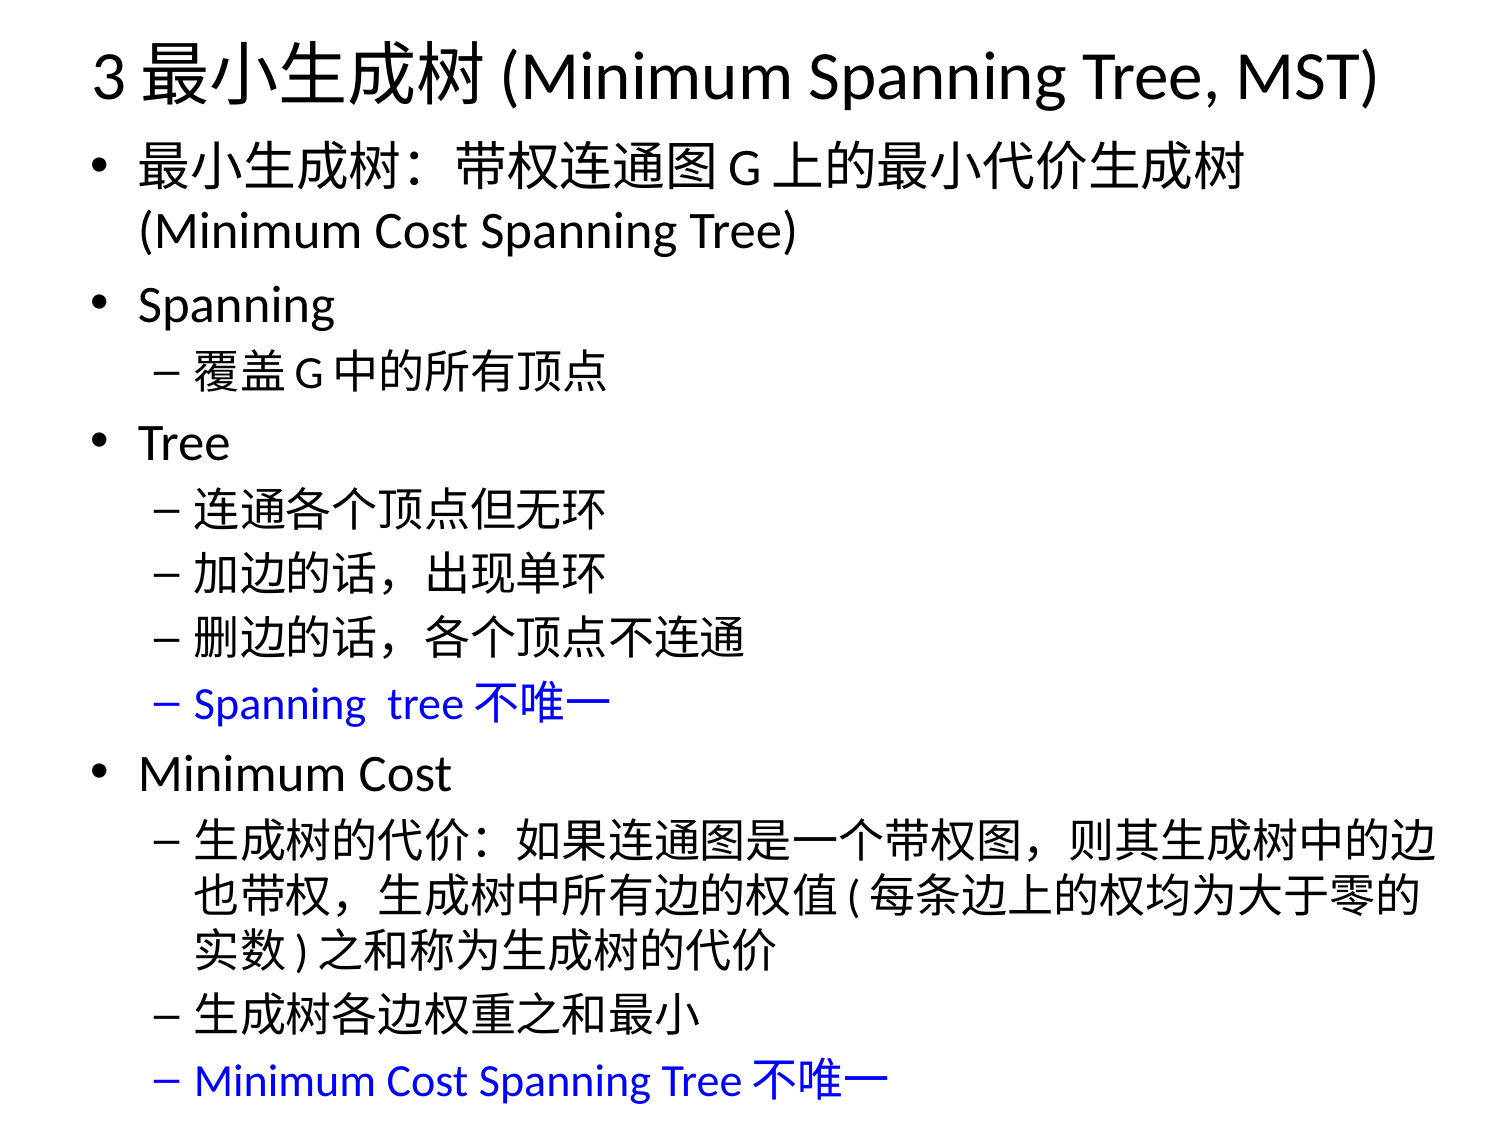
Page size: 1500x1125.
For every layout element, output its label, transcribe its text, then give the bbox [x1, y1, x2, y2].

title 3最小生成树(Minimum Spanning Tree, MST) [17, 0, 1471, 149]
list 最小生成树：带权连通图G上的最小代价生成树(Minimum Cost Spanning Tree) Spanning 覆盖G中的所有顶点 Tree 连通各个顶点但无环 加边的话，出现单环 删边的话，各个顶点不连通 Spanning tree不唯一 Minimum Cost 生成树的代价：如果连通图是一个带权图，则其生成树中的边也带权，生成树中所有边的权值(每条边上的权均为大于零的实数)之和称为生成树的代价 生成树各边权重之和最小 Minimum Cost Spanning Tree不唯一 [75, 125, 1459, 1125]
